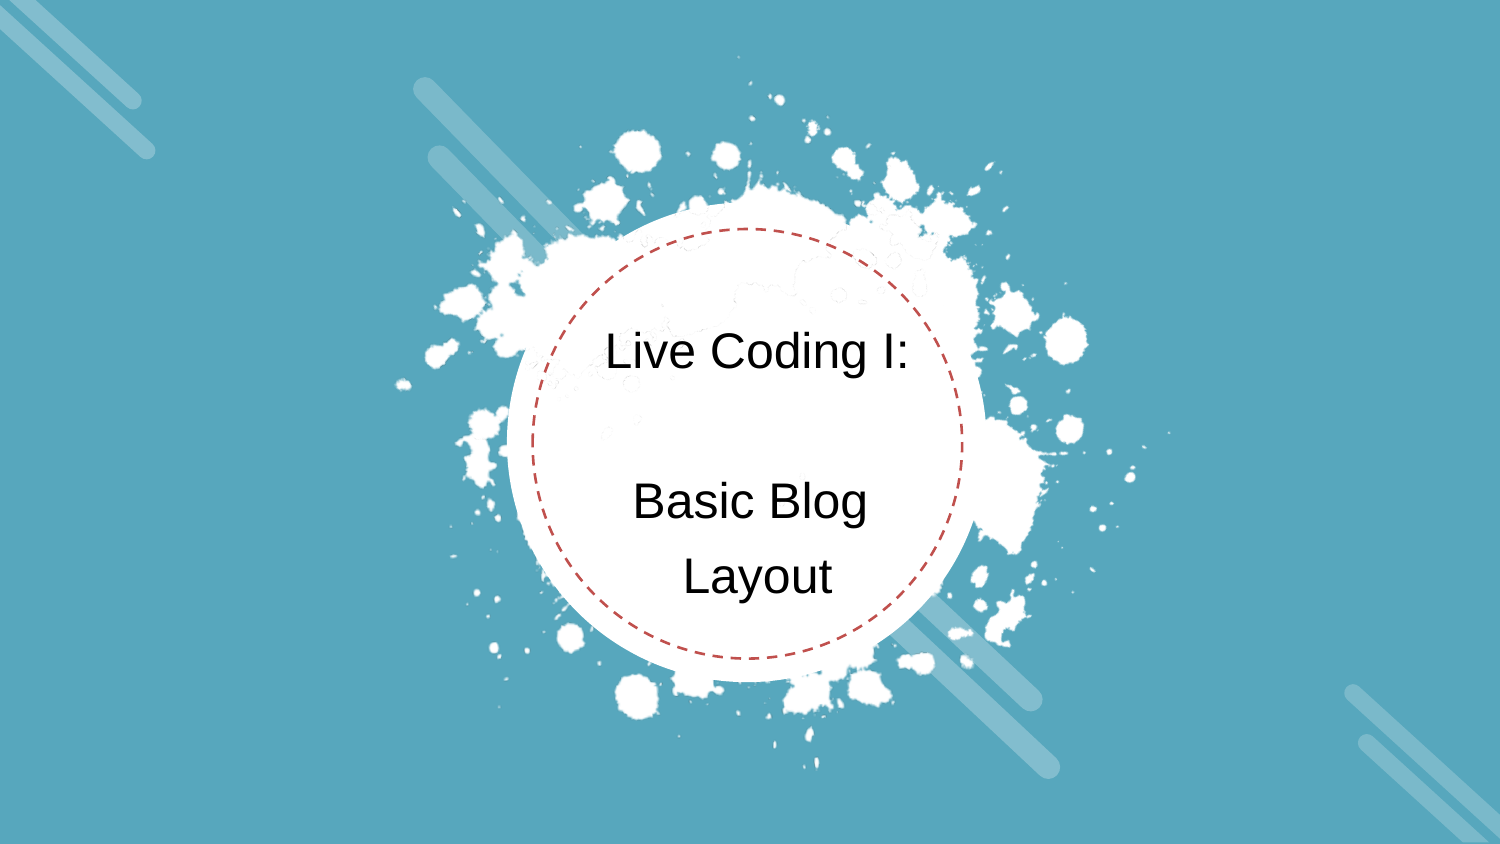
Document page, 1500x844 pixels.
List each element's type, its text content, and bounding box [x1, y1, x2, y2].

picture [335, 0, 1256, 439]
text_box Live Coding I: Basic Blog Layout [311, 421, 1204, 500]
picture [444, 500, 1154, 809]
